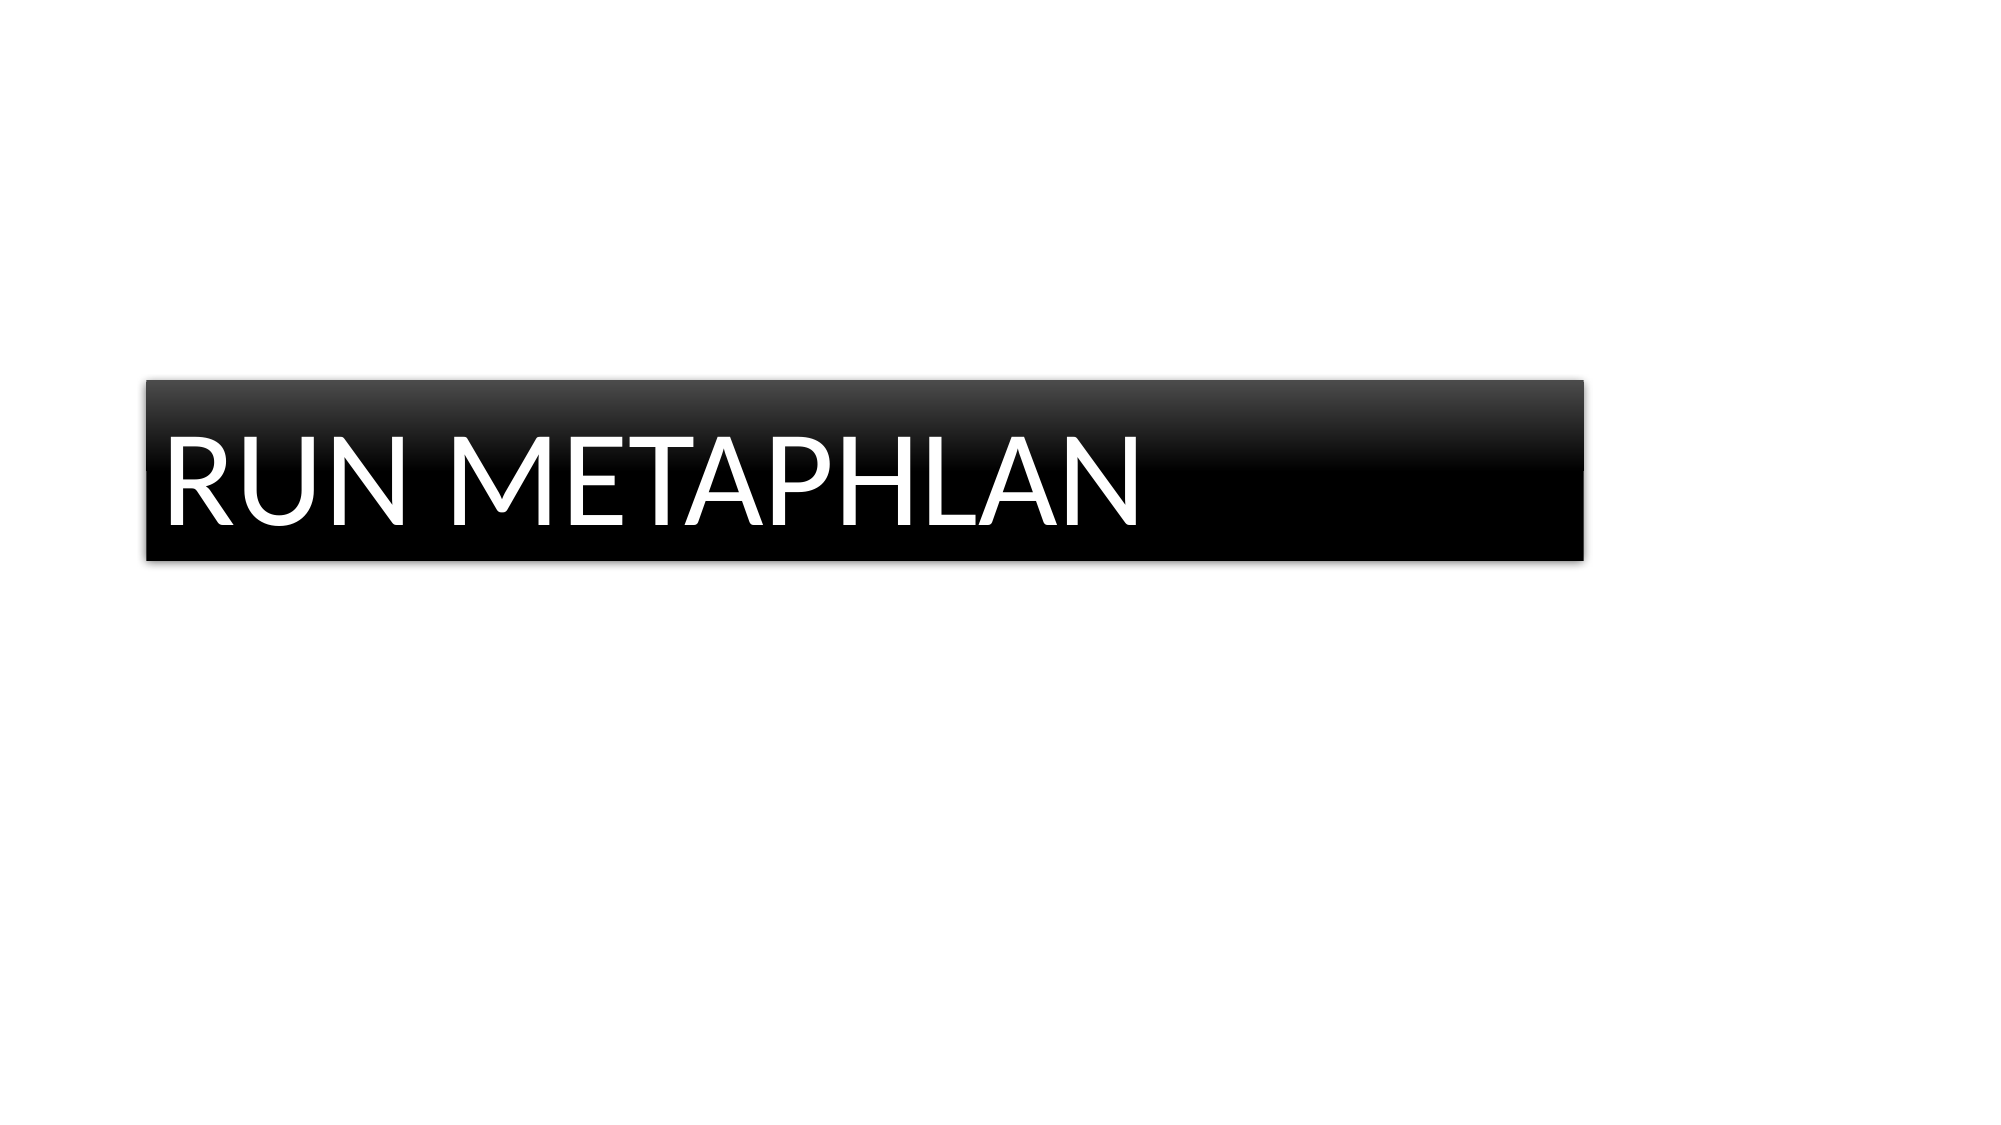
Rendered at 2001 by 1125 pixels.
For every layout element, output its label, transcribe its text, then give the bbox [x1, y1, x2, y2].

text_box RUN METAPHLAN [146, 380, 1584, 561]
